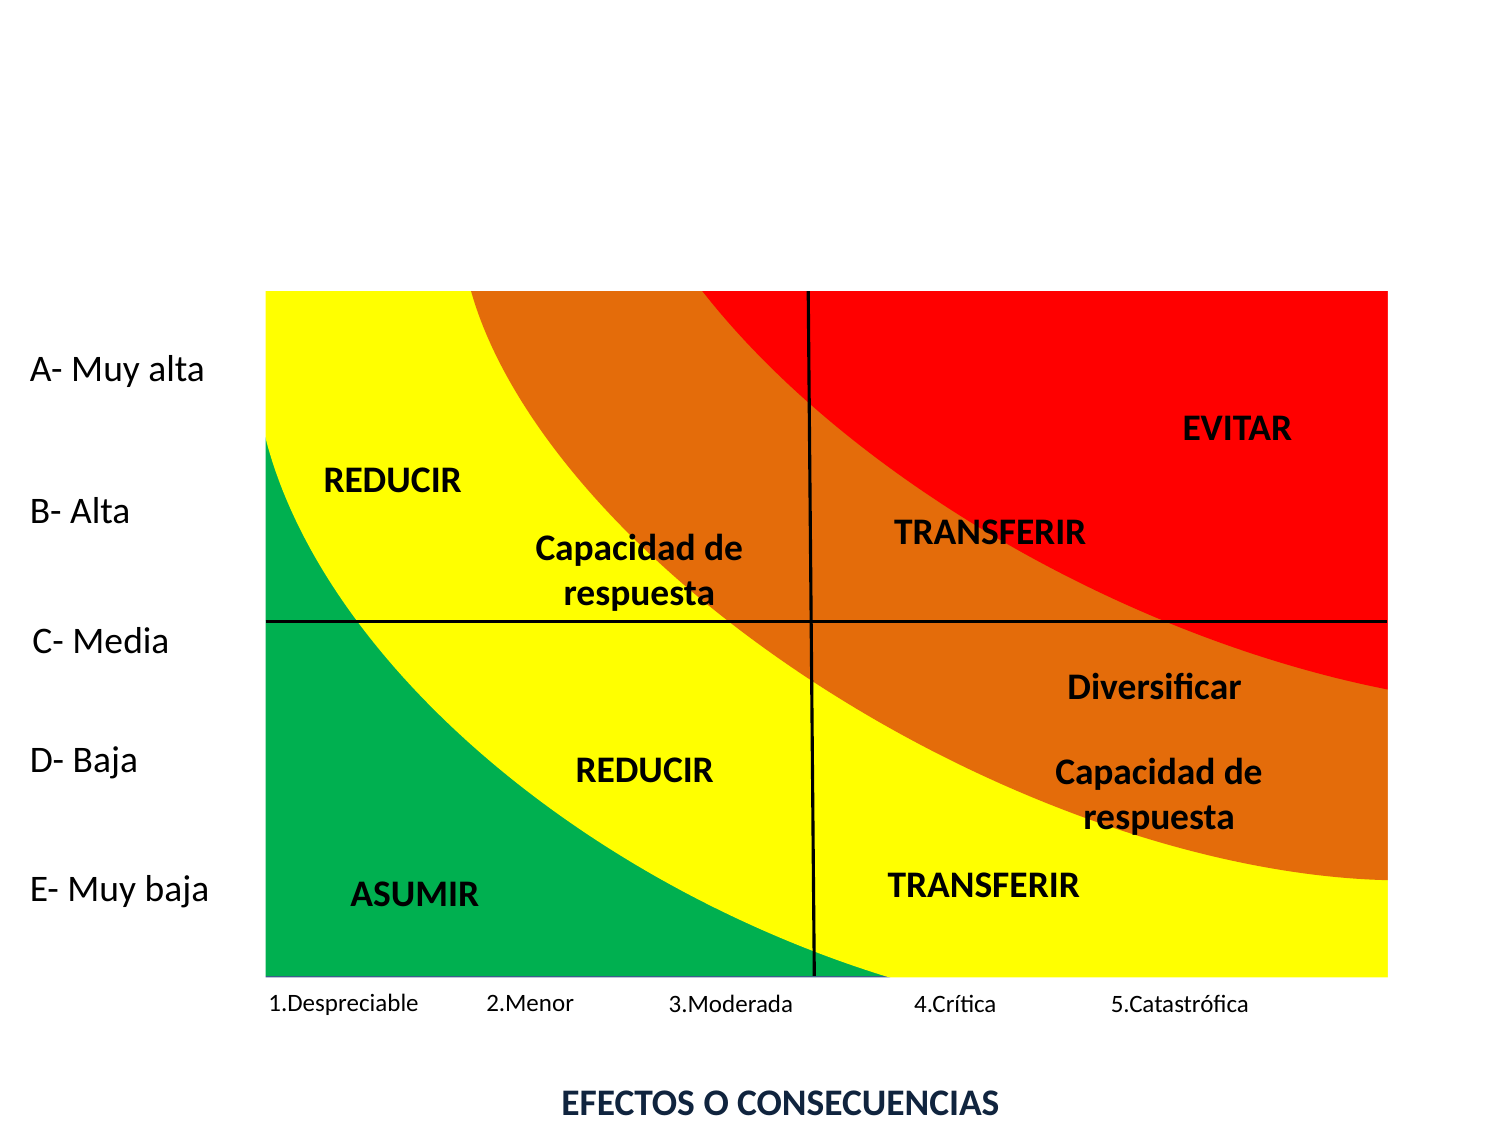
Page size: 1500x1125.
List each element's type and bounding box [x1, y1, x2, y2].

text_box [0, 0, 1500, 1125]
